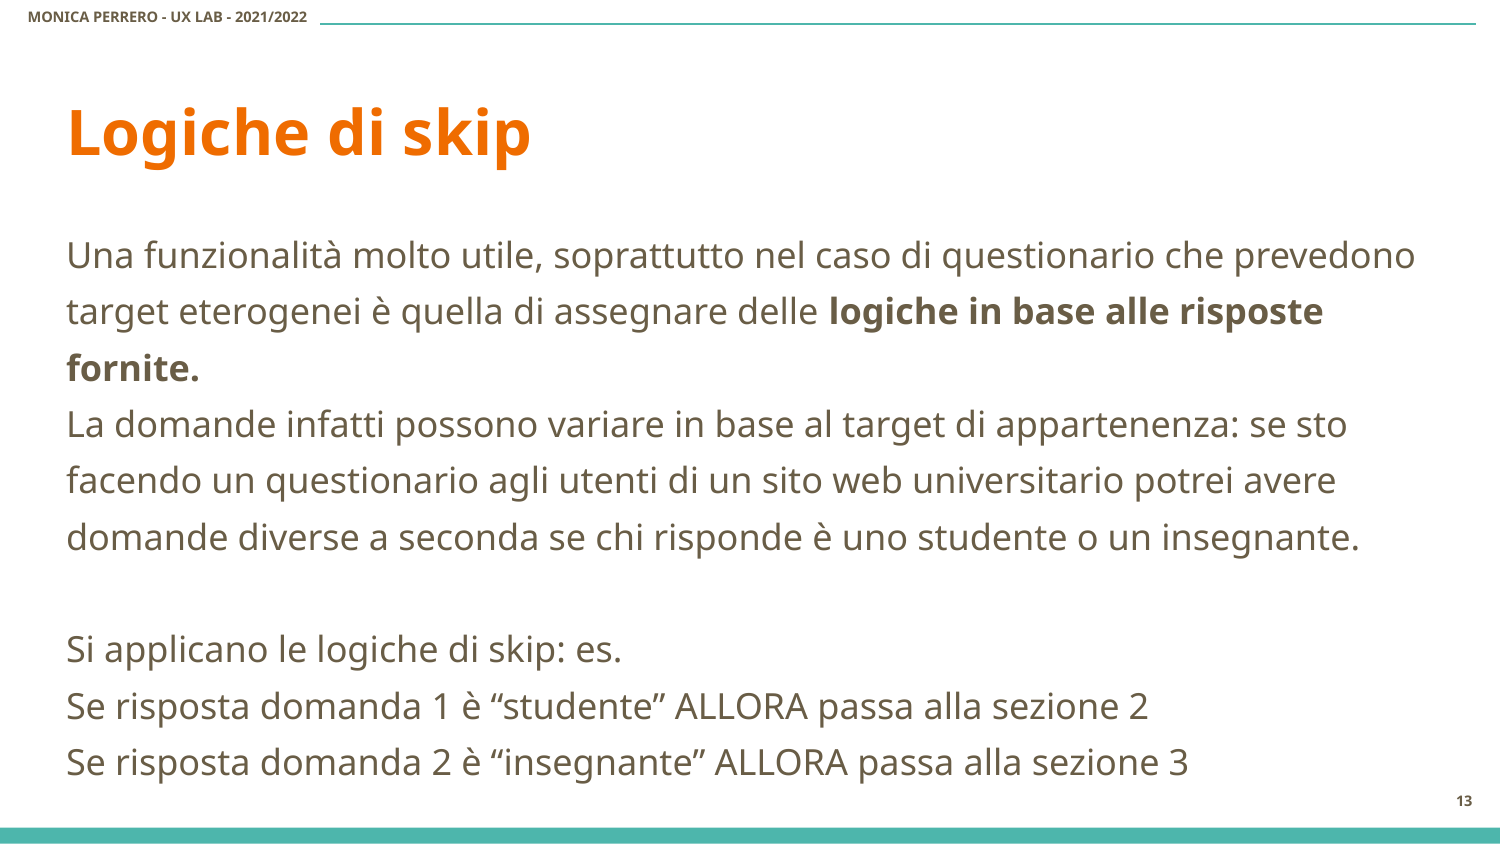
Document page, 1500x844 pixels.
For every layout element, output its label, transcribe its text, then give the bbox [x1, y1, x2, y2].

slide_number ‹#› [1397, 768, 1488, 834]
list Una funzionalità molto utile, soprattutto nel caso di questionario che prevedono target eterogenei è quella di assegnare delle logiche in base alle risposte fornite. La domande infatti possono variare in base al target di appartenenza: se sto facendo un questionario agli utenti di un sito web universitario potrei avere domande diverse a seconda se chi risponde è uno studente o un insegnante. Si applicano le logiche di skip: es. Se risposta domanda 1 è “studente” ALLORA passa alla sezione 2 Se risposta domanda 2 è “insegnante” ALLORA passa alla sezione 3 [51, 207, 1449, 804]
title Logiche di skip [51, 72, 1449, 189]
